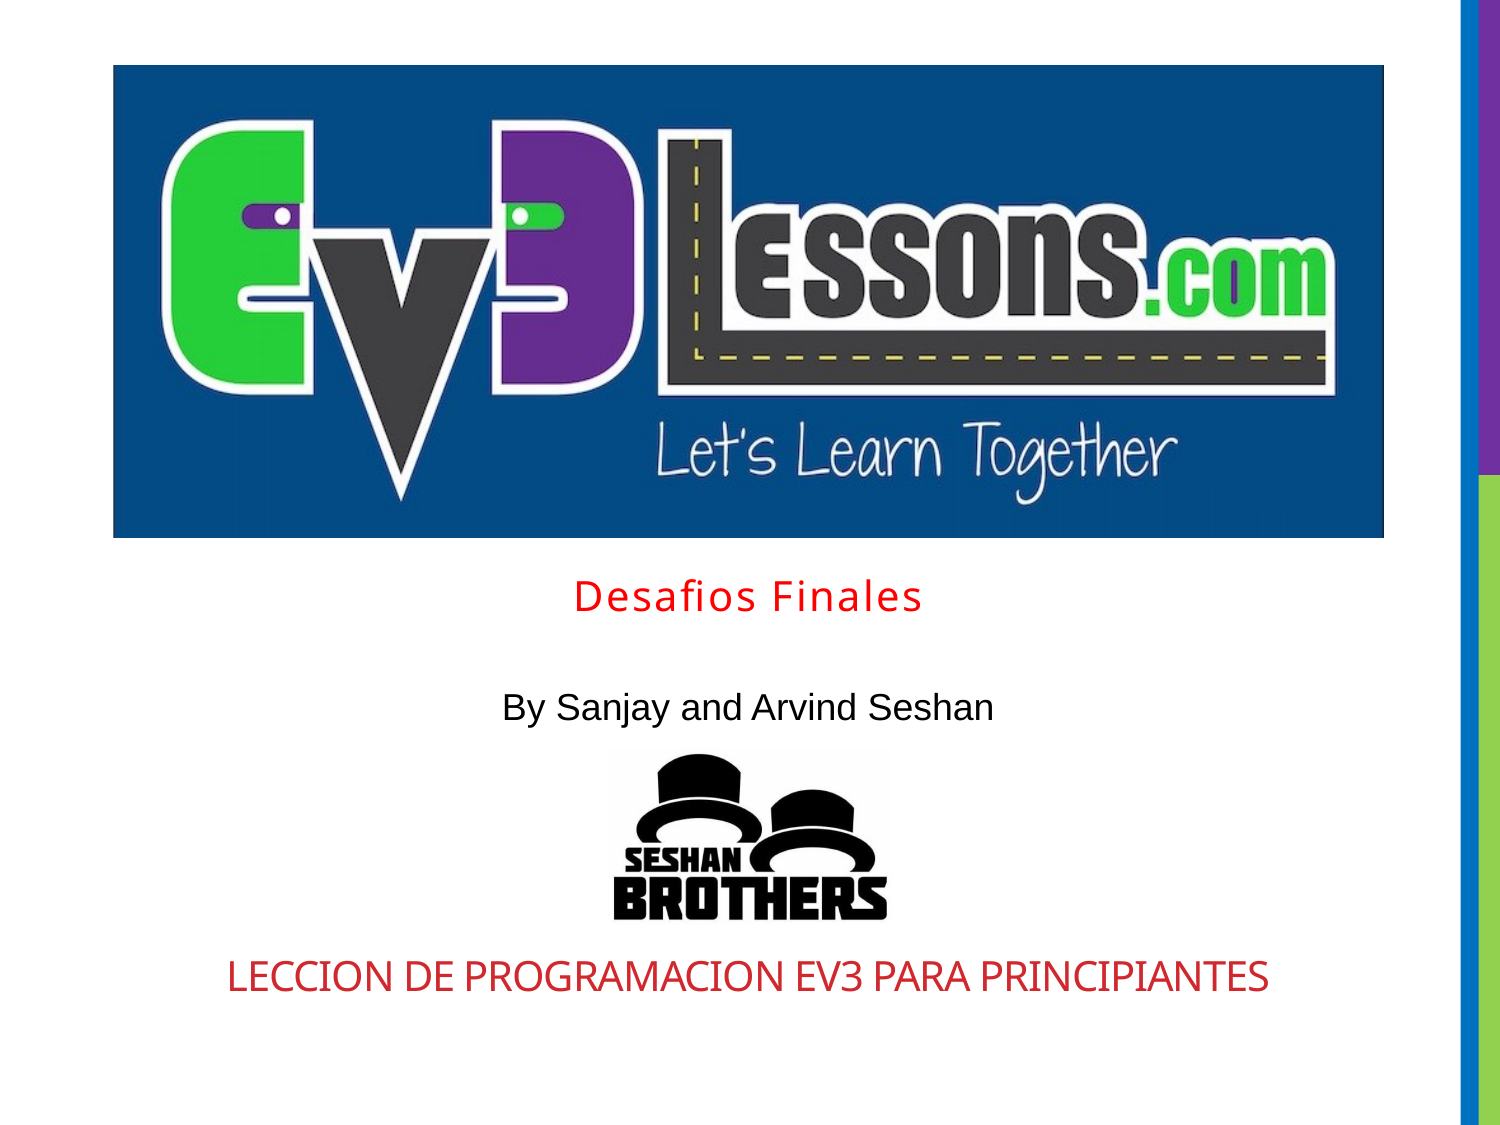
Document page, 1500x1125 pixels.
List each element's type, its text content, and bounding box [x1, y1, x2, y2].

picture [113, 65, 1384, 538]
title LECCION DE PROGRAMACION EV3 PARA PRInCIPIANTES [82, 941, 1415, 1041]
subtitle Desafios Finales [185, 562, 1311, 713]
picture [606, 747, 893, 926]
